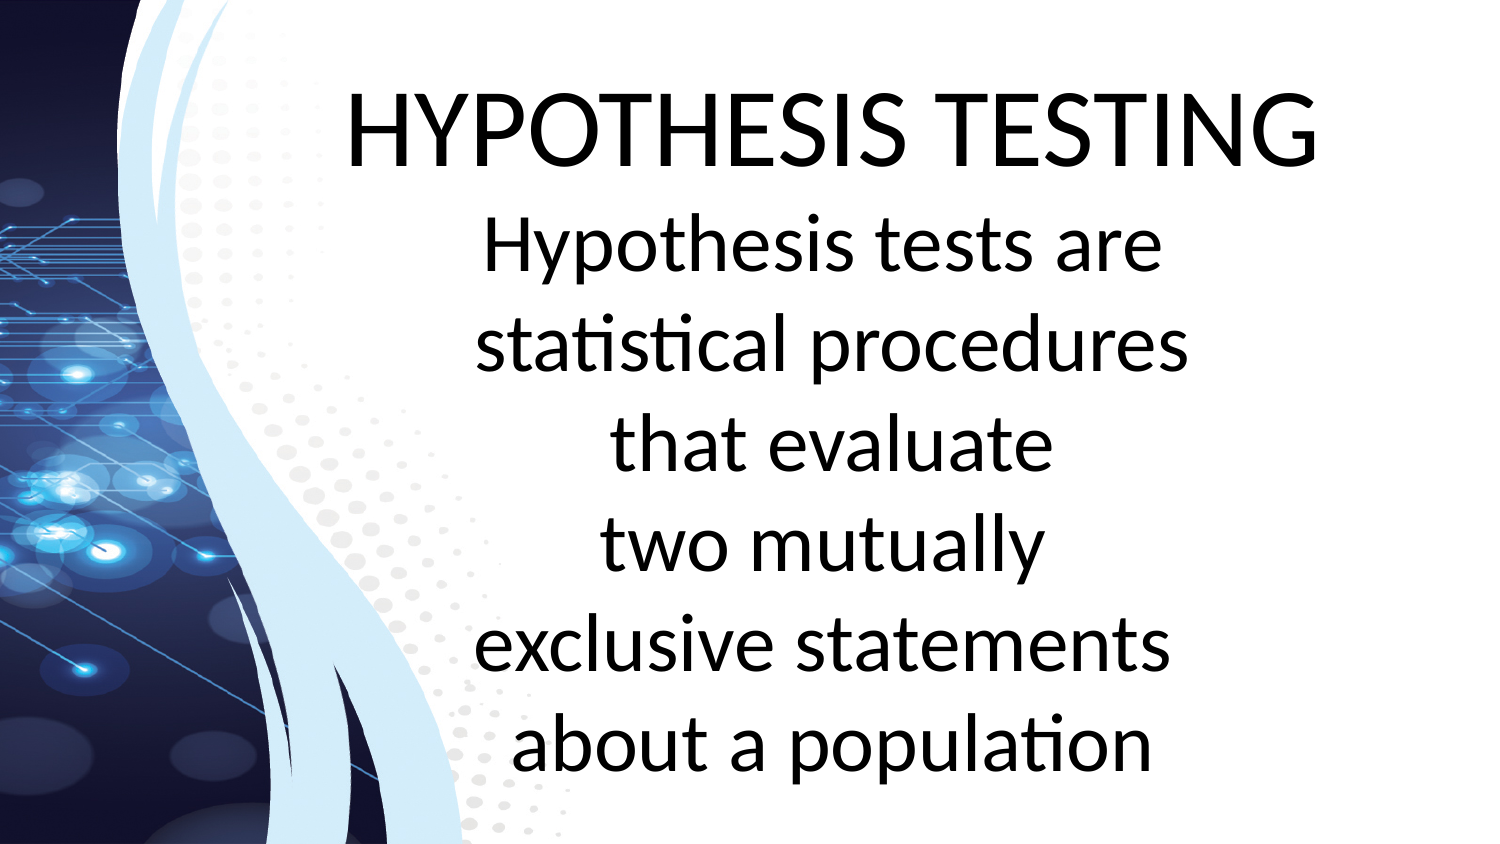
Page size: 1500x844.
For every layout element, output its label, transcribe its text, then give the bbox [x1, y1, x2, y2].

text_box HYPOTHESIS TESTING Hypothesis tests are statistical procedures that evaluate two mutually exclusive statements about a population [329, 46, 1336, 796]
picture [0, 0, 1500, 844]
